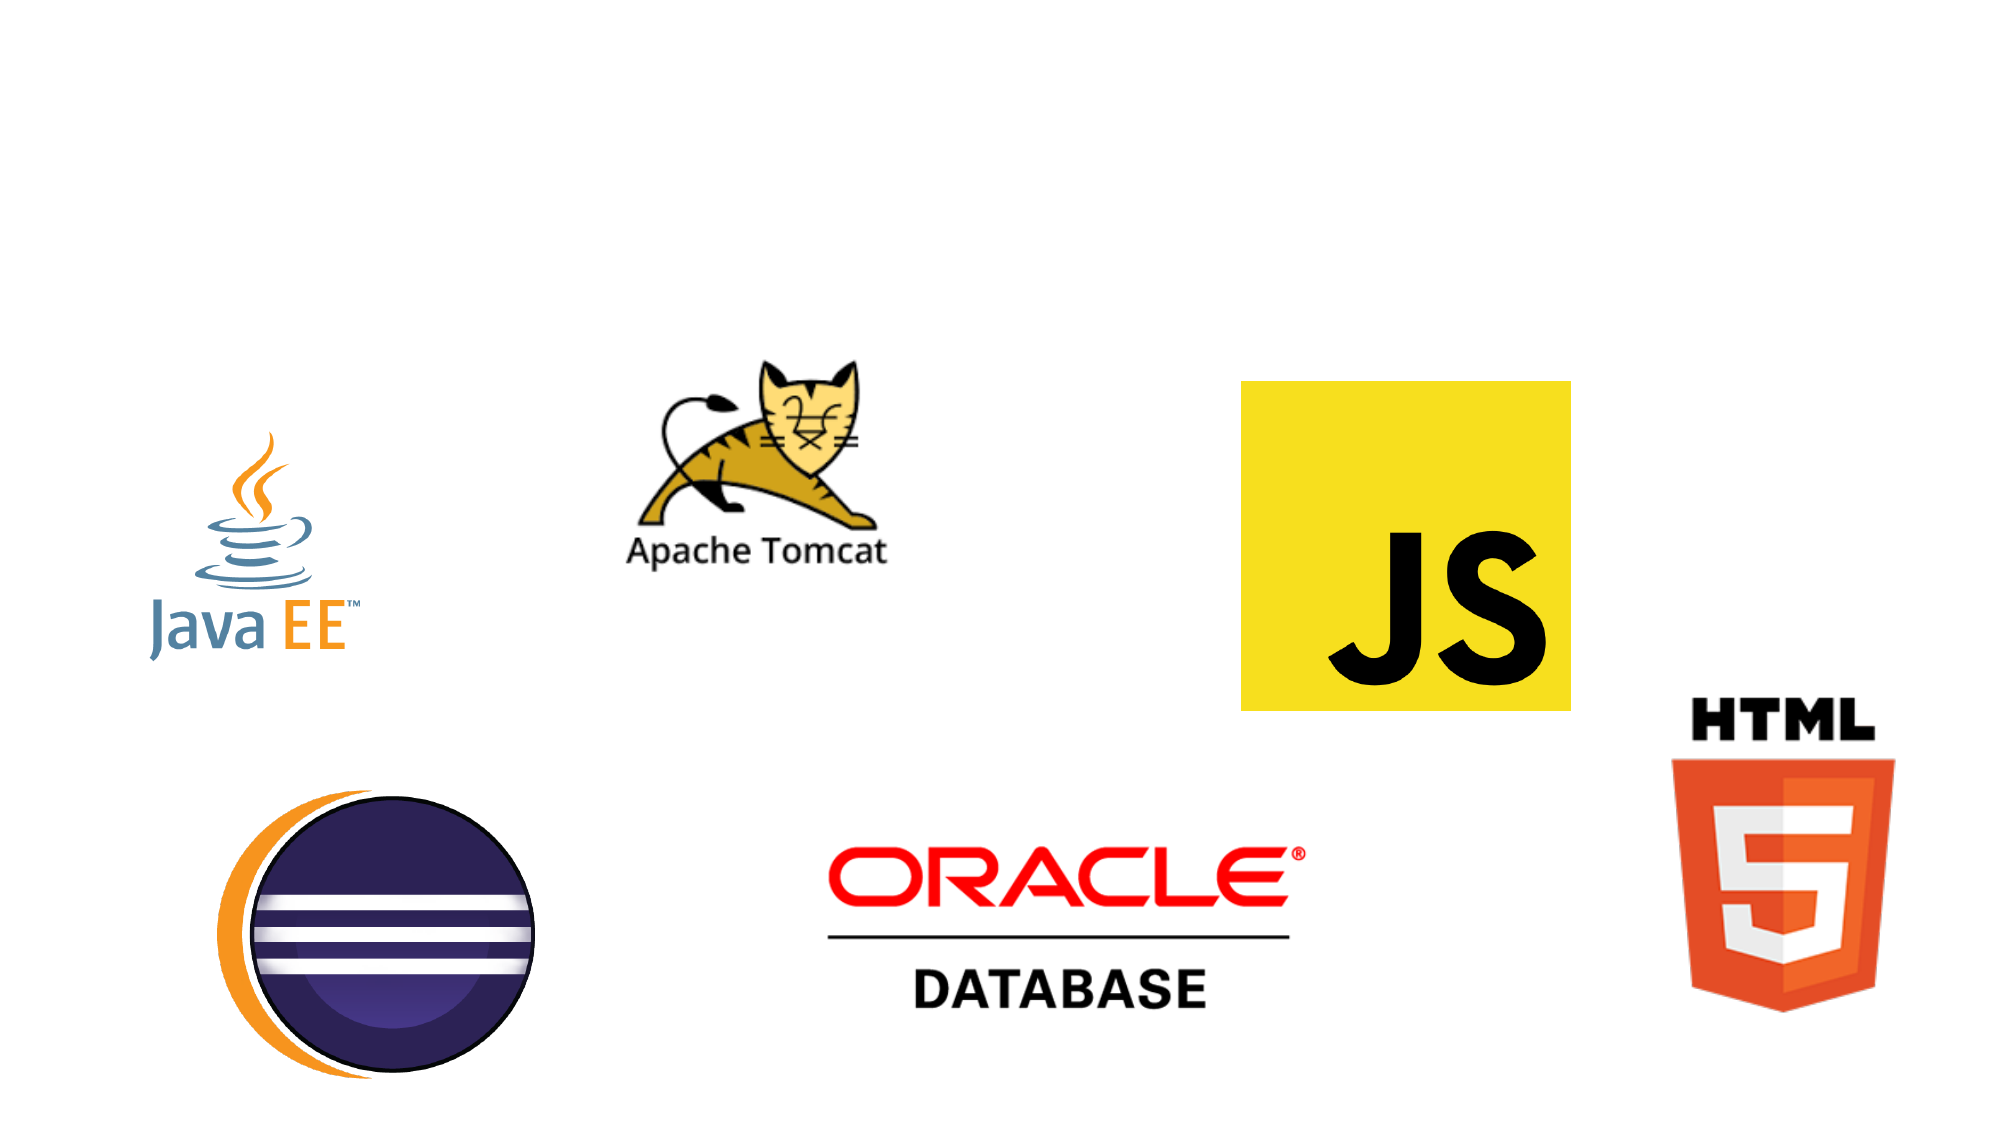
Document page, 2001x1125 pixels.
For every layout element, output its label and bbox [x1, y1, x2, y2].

picture [769, 381, 2000, 1125]
picture [519, 314, 1000, 620]
picture [217, 775, 535, 1094]
picture [112, 394, 398, 698]
